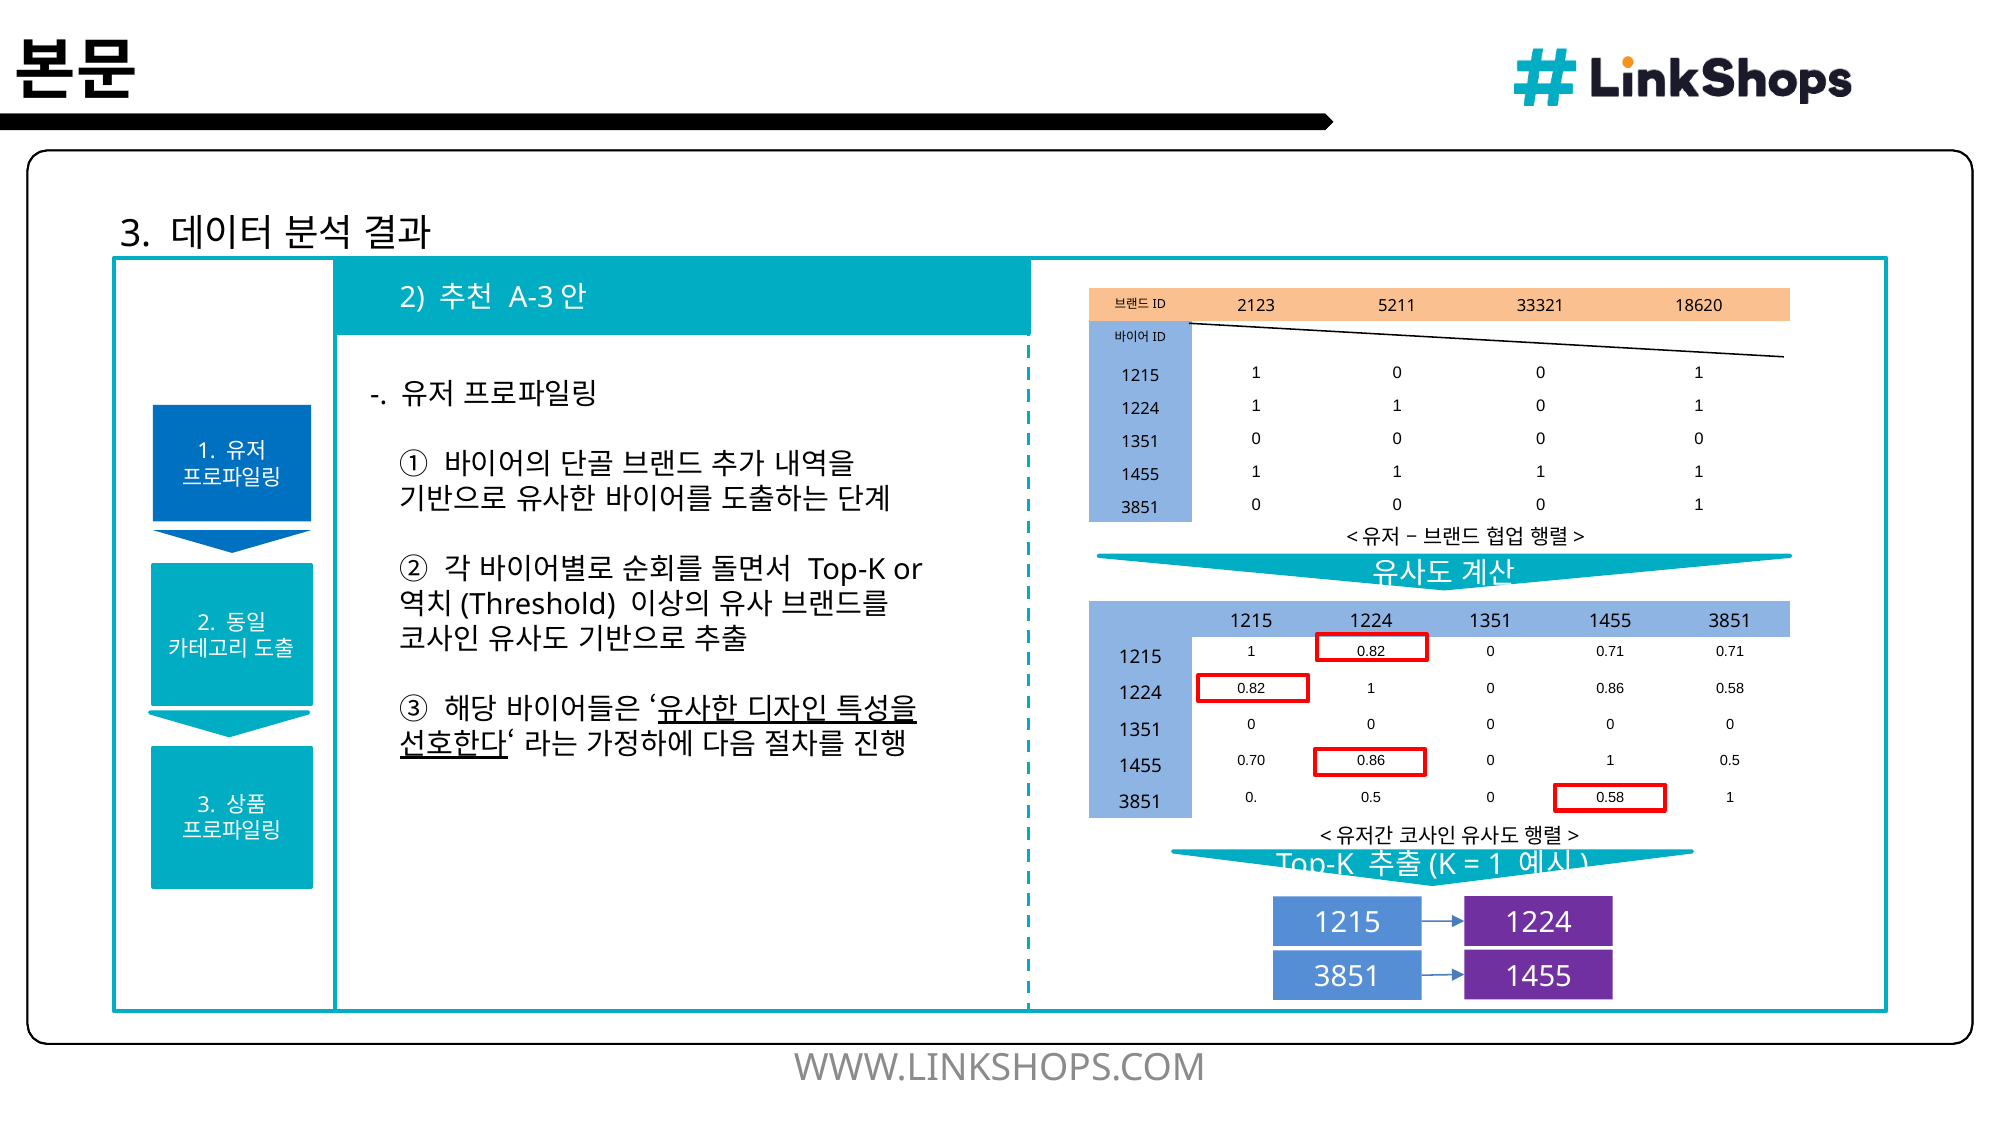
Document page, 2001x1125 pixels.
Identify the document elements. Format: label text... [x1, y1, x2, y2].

table_header 1215 [1192, 607, 1311, 637]
text_box [1553, 783, 1667, 813]
table_cell 1 [1608, 456, 1790, 489]
table_cell 0.71 [1670, 637, 1790, 673]
table_cell 1 [1670, 782, 1790, 818]
table_cell 1224 [1089, 390, 1192, 423]
table_cell 0. [1192, 782, 1311, 818]
table_cell 0.58 [1550, 782, 1670, 818]
table_header 3851 [1670, 606, 1790, 637]
table_cell 1455 [1089, 746, 1192, 782]
table_header [1089, 601, 1192, 637]
table_cell 0 [1473, 366, 1608, 390]
footer WWW.LINKSHOPS.COM [683, 1044, 1317, 1123]
table_cell 0 [1192, 709, 1311, 746]
table_header 18620 [1608, 299, 1790, 321]
table_cell [1783, 321, 1790, 357]
table_cell 0 [1431, 782, 1550, 815]
table_cell 0 [1192, 423, 1321, 456]
table_cell 0 [1431, 673, 1550, 709]
table_cell 1455 [1089, 456, 1192, 489]
table_cell 0.86 [1311, 746, 1431, 782]
table_header 1455 [1550, 607, 1670, 637]
text_box [27, 150, 1973, 1044]
table_cell 0.5 [1311, 782, 1431, 815]
table_cell 1351 [1089, 423, 1192, 456]
text_box [1196, 673, 1310, 703]
table_cell 0 [1321, 423, 1473, 456]
picture [1364, 0, 2000, 292]
table_cell 3851 [1089, 489, 1192, 522]
table_cell 1 [1608, 390, 1790, 423]
table_cell 0.58 [1670, 673, 1790, 709]
text_box [0, 111, 1336, 133]
table_cell 0 [1431, 746, 1550, 782]
text_box <유저간 코사인 유사도 행렬> [1305, 815, 1663, 836]
table_cell 1 [1608, 489, 1790, 522]
table_cell 0 [1608, 423, 1790, 456]
text_box VAR 충격 반응 함수 설명 [1031, 256, 1888, 1013]
table_cell 1 [1192, 390, 1321, 423]
table_header 브랜드ID [1089, 288, 1192, 321]
table_cell 0.5 [1670, 746, 1790, 782]
table_cell 0 [1192, 489, 1321, 522]
table_cell 0 [1473, 423, 1608, 456]
table_cell 1 [1321, 390, 1473, 423]
table_cell 1 [1311, 673, 1431, 709]
table_cell 0.82 [1311, 637, 1431, 673]
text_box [1172, 837, 1693, 889]
table_cell 0 [1473, 489, 1608, 515]
table_cell 0 [1550, 709, 1670, 746]
text_box 1455 [1464, 949, 1613, 1000]
table_header 2123 [1192, 288, 1321, 321]
table_header 5211 [1321, 288, 1473, 321]
text_box [1315, 632, 1429, 662]
text_box 2) 추천 A-3안 [337, 256, 1031, 335]
text_box VAR 충격 반응 함수 설명 [338, 335, 1024, 1013]
table_cell 0 [1431, 709, 1550, 746]
table_cell 0.86 [1550, 673, 1670, 709]
table_header 1224 [1311, 607, 1431, 637]
table_cell 0 [1473, 390, 1608, 423]
table_cell 1 [1192, 456, 1321, 489]
table_cell 0.82 [1192, 673, 1311, 709]
table_cell 0 [1321, 489, 1473, 522]
table_cell 1 [1321, 456, 1473, 489]
table_header 33321 [1473, 299, 1608, 321]
table_cell 1215 [1089, 637, 1192, 673]
table_cell 1 [1550, 746, 1670, 782]
table_cell 0 [1670, 709, 1790, 746]
text_box -. 유저 프로파일링 ① 바이어의 단골 브랜드 추가 내역을 기반으로 유사한 바이어를 도출하는 단계 ② 각 바이어별로 순회를 돌면서 Top-K or 역치(Threshold) 이상의 유사 브랜드를 코사인 유사도 기반으로 추출 ③ 해당 바이어들은 ‘유사한 디자인 특성을 선호한다‘ 라는 가정하에 다음 절차를 진행 [338, 333, 971, 1012]
table_cell 1 [1608, 357, 1790, 390]
table_cell 1 [1192, 637, 1311, 673]
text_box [1188, 323, 1785, 358]
text_box 1224 [1464, 897, 1613, 946]
text_box [1313, 747, 1427, 777]
text_box 3. 데이터 분석 결과 [113, 178, 971, 256]
text_box <유저 – 브랜드 협업 행렬> [1331, 515, 1689, 545]
table_cell 3851 [1089, 782, 1192, 818]
table_cell 바이어ID [1089, 321, 1190, 357]
text_box 3851 [1273, 950, 1422, 1000]
text_box 본문 [0, 19, 1317, 114]
text_box 1215 [1273, 897, 1422, 946]
table_cell 0 [1311, 709, 1431, 746]
table_cell 1351 [1089, 709, 1192, 746]
table_cell 1215 [1089, 357, 1192, 390]
table_cell 1 [1192, 366, 1321, 390]
table_cell 0.71 [1550, 637, 1670, 673]
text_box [1098, 546, 1791, 598]
table_header 1351 [1431, 607, 1550, 637]
table_cell 0 [1431, 637, 1550, 673]
table_cell 1 [1473, 456, 1608, 489]
table_cell 1224 [1089, 673, 1192, 709]
table_cell 0.70 [1192, 746, 1311, 782]
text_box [114, 257, 335, 1012]
table_cell 0 [1321, 366, 1473, 390]
